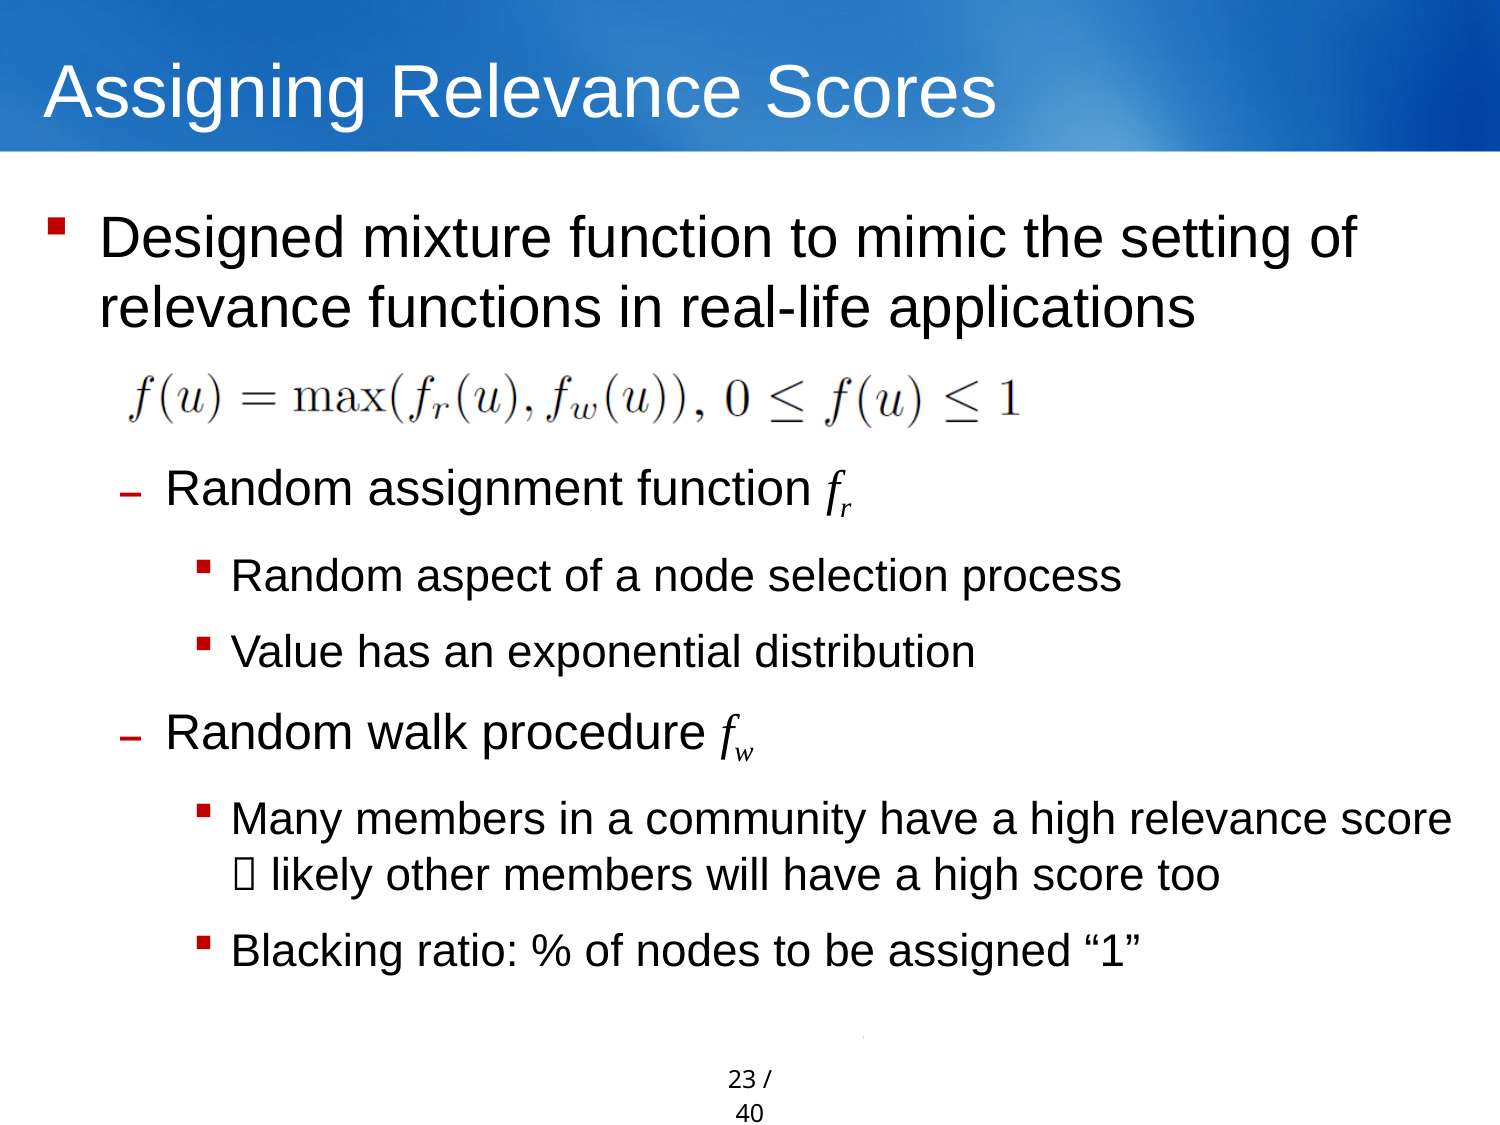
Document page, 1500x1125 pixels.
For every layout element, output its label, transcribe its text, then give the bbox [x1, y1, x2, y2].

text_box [123, 361, 1026, 438]
slide_number 23 [697, 1078, 803, 1114]
picture [0, 0, 1500, 1125]
title Assigning Relevance Scores [28, 23, 1472, 153]
list Designed mixture function to mimic the setting of relevance functions in real-life applications Random assignment function fr Random aspect of a node selection process Value has an exponential distribution Random walk procedure fw Many members in a community have a high relevance score  likely other members will have a high score too Blacking ratio: % of nodes to be assigned “1” [28, 191, 1472, 1071]
